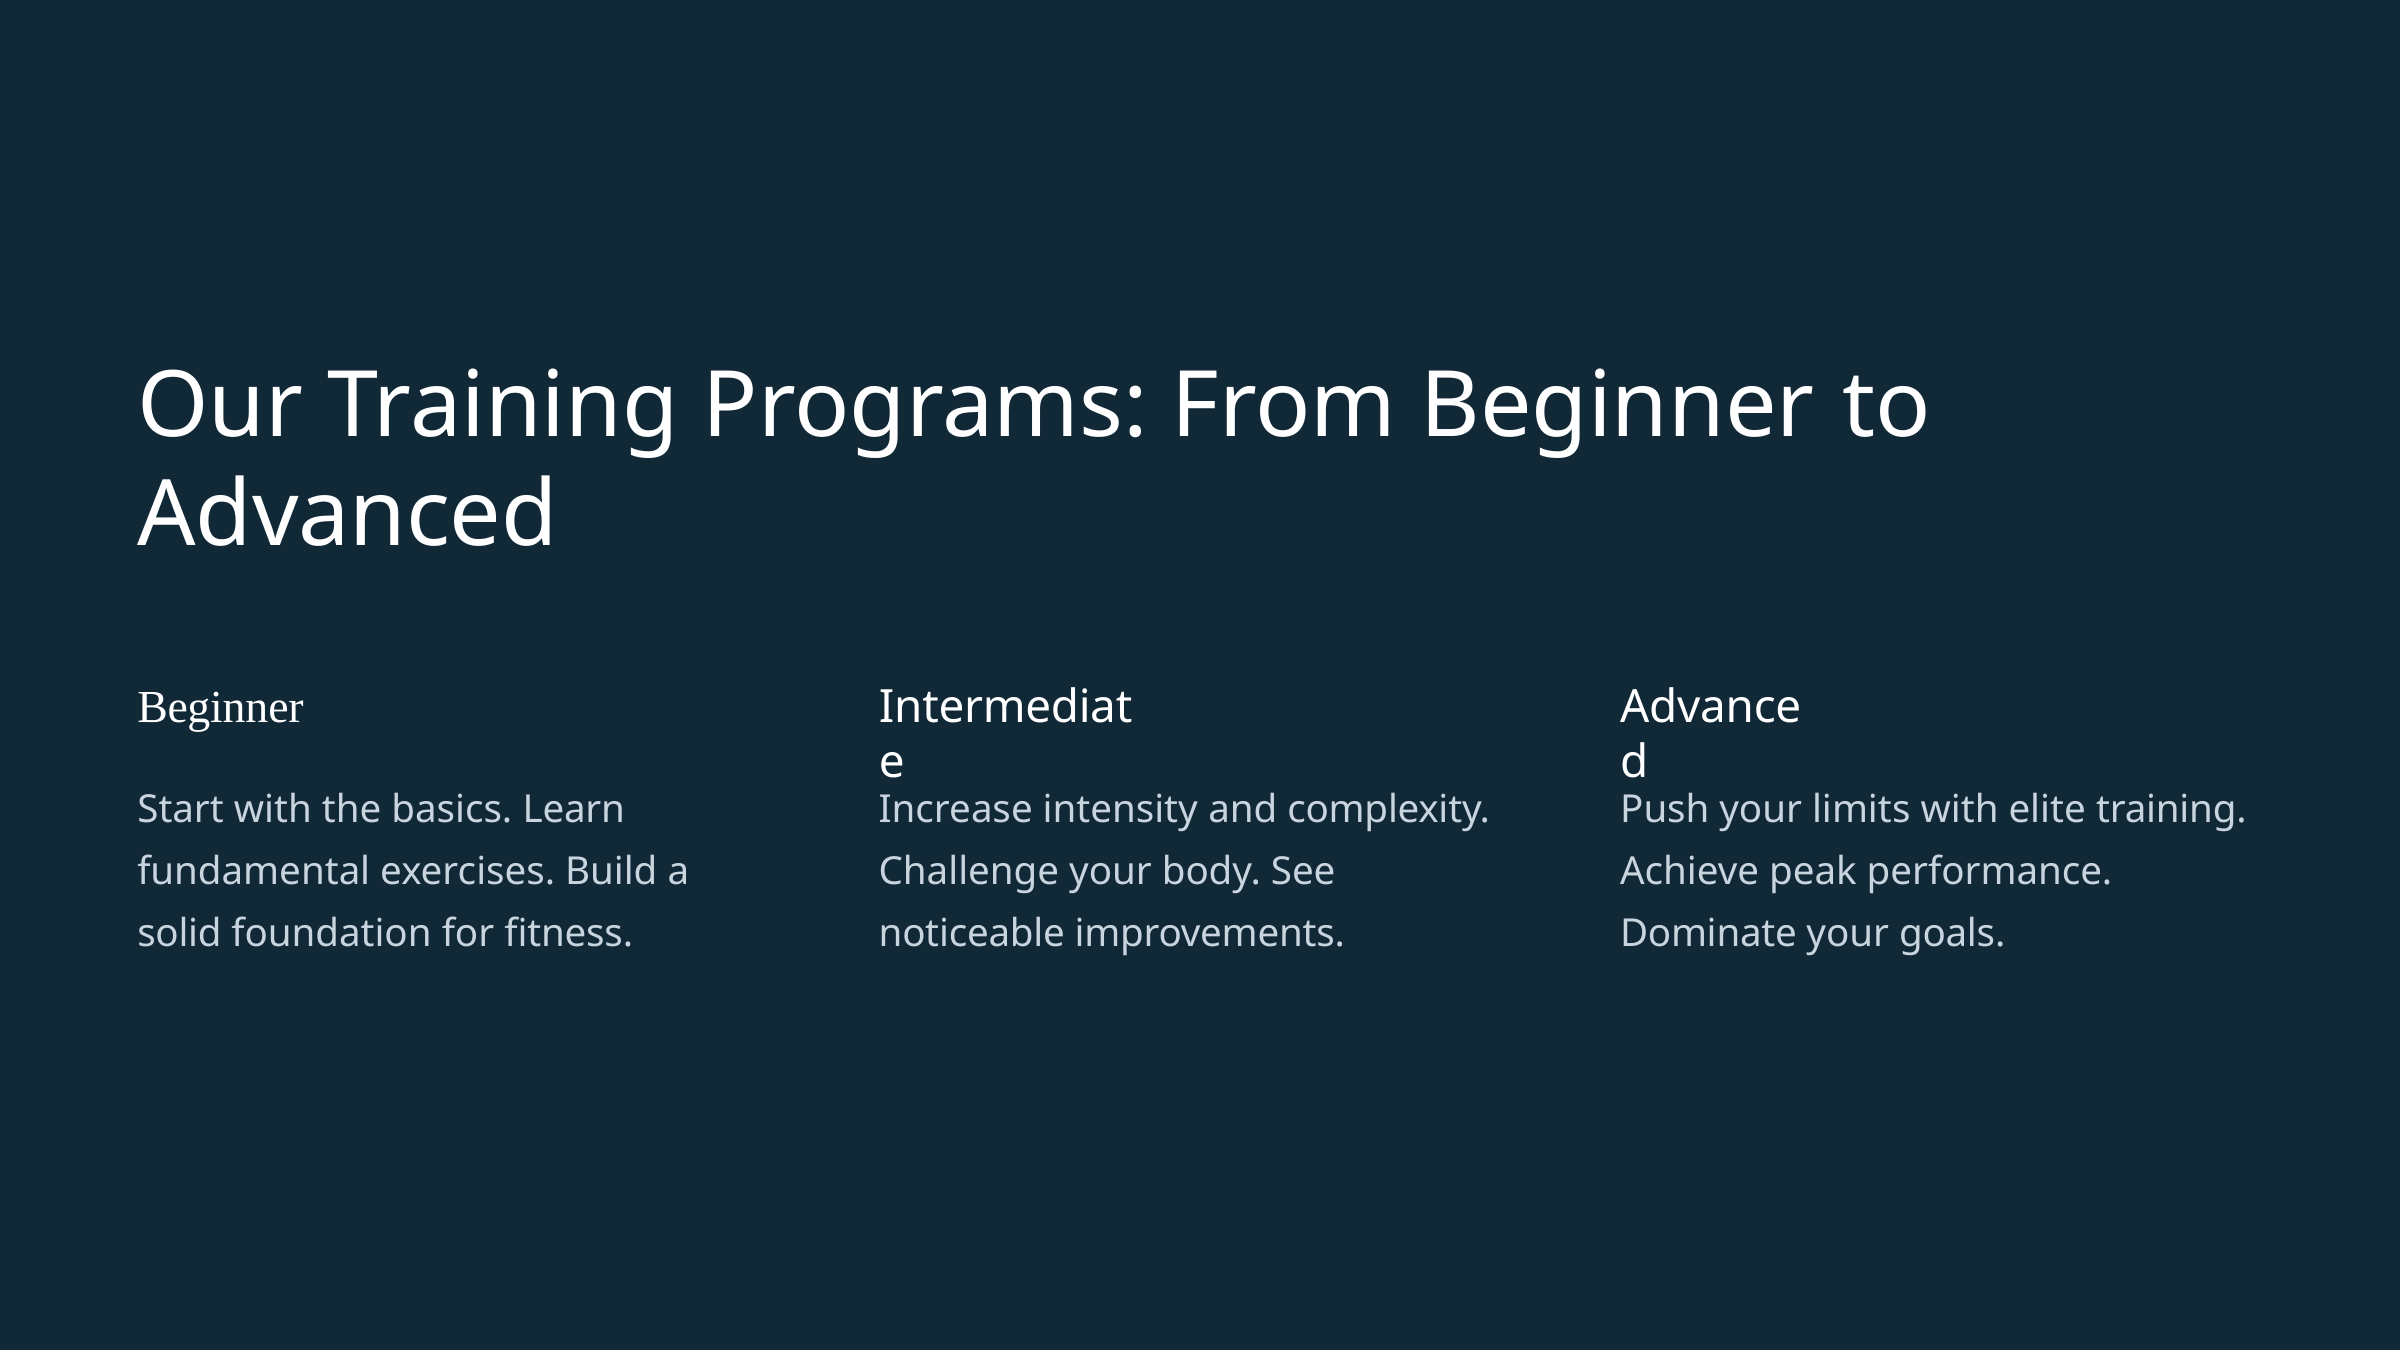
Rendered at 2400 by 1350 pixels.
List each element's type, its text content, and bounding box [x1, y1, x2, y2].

text_box Beginner [135, 674, 308, 732]
text_box Increase intensity and complexity. Challenge your body. See noticeable improvements. [876, 766, 1506, 955]
text_box Start with the basics. Learn fundamental exercises. Build a solid foundation for fitness. [135, 766, 750, 955]
title Our Training Programs: From Beginner to Advanced [135, 342, 2278, 570]
text_box Intermediate [876, 674, 1134, 766]
text_box Advanced [1618, 674, 1825, 766]
text_box Push your limits with elite training. Achieve peak performance. Dominate your goals. [1618, 766, 2263, 955]
